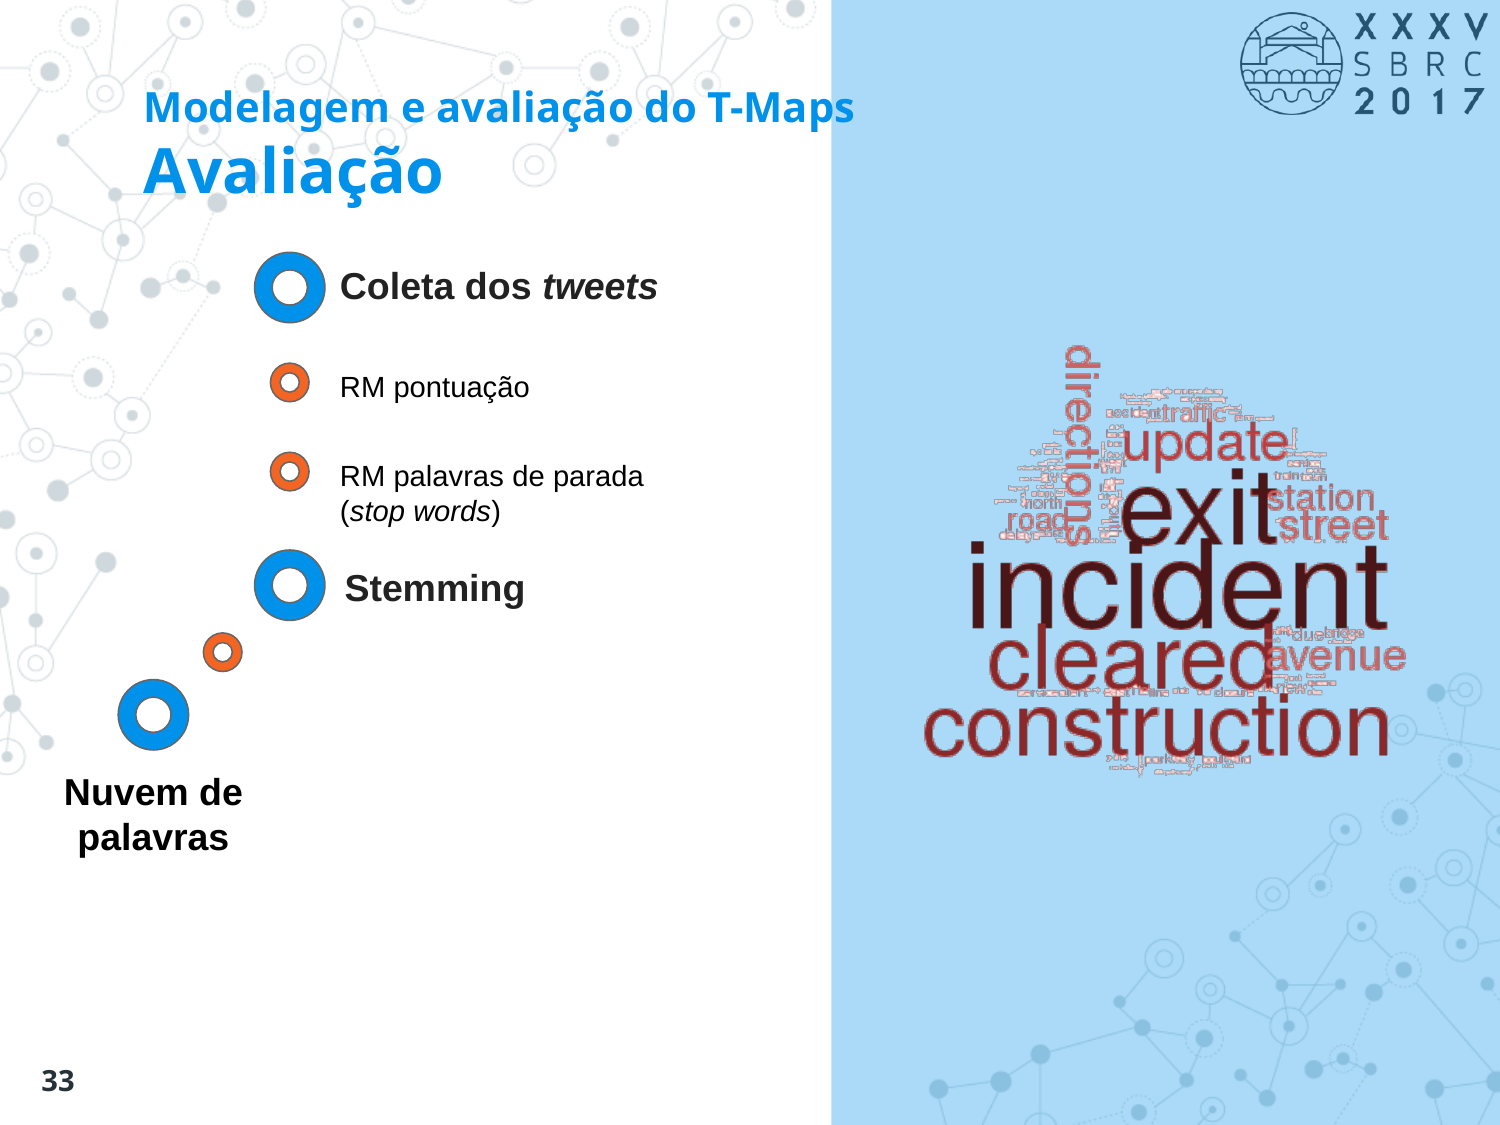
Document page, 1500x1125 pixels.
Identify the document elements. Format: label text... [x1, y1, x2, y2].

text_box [254, 246, 692, 323]
picture [0, 0, 831, 1125]
title Modelagem e avaliação do T-Maps Avaliação [128, 67, 831, 222]
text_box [254, 548, 593, 621]
text_box [831, 0, 1500, 1125]
text_box [203, 632, 243, 672]
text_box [270, 352, 583, 412]
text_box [25, 679, 281, 824]
slide_number ‹#› [0, 1038, 90, 1125]
picture [911, 253, 1421, 872]
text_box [270, 441, 705, 502]
